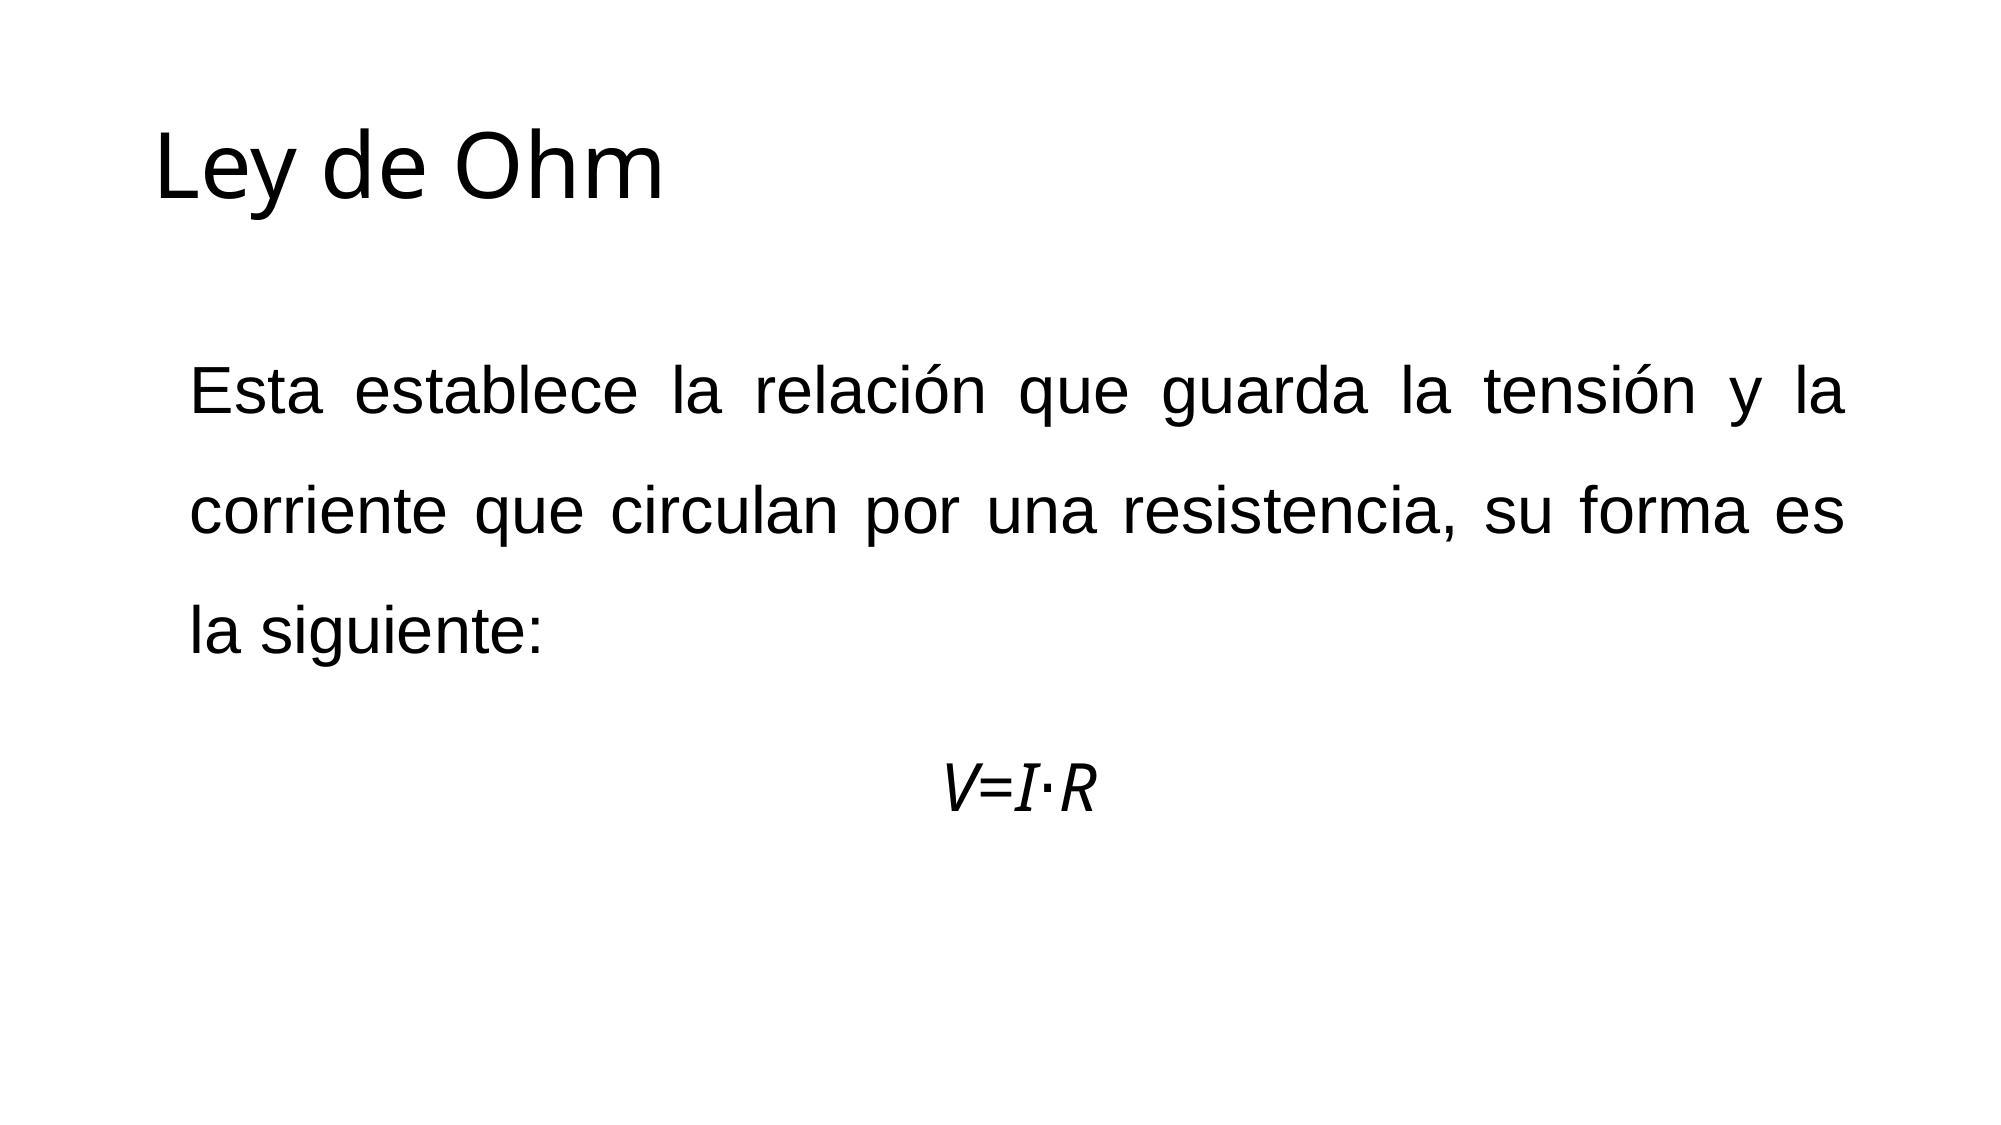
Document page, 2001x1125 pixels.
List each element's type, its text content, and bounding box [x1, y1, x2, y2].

title Ley de Ohm [137, 59, 1863, 278]
list Esta establece la relación que guarda la tensión y la corriente que circulan por una resistencia, su forma es la siguiente: V=I⋅R [137, 299, 1863, 1014]
